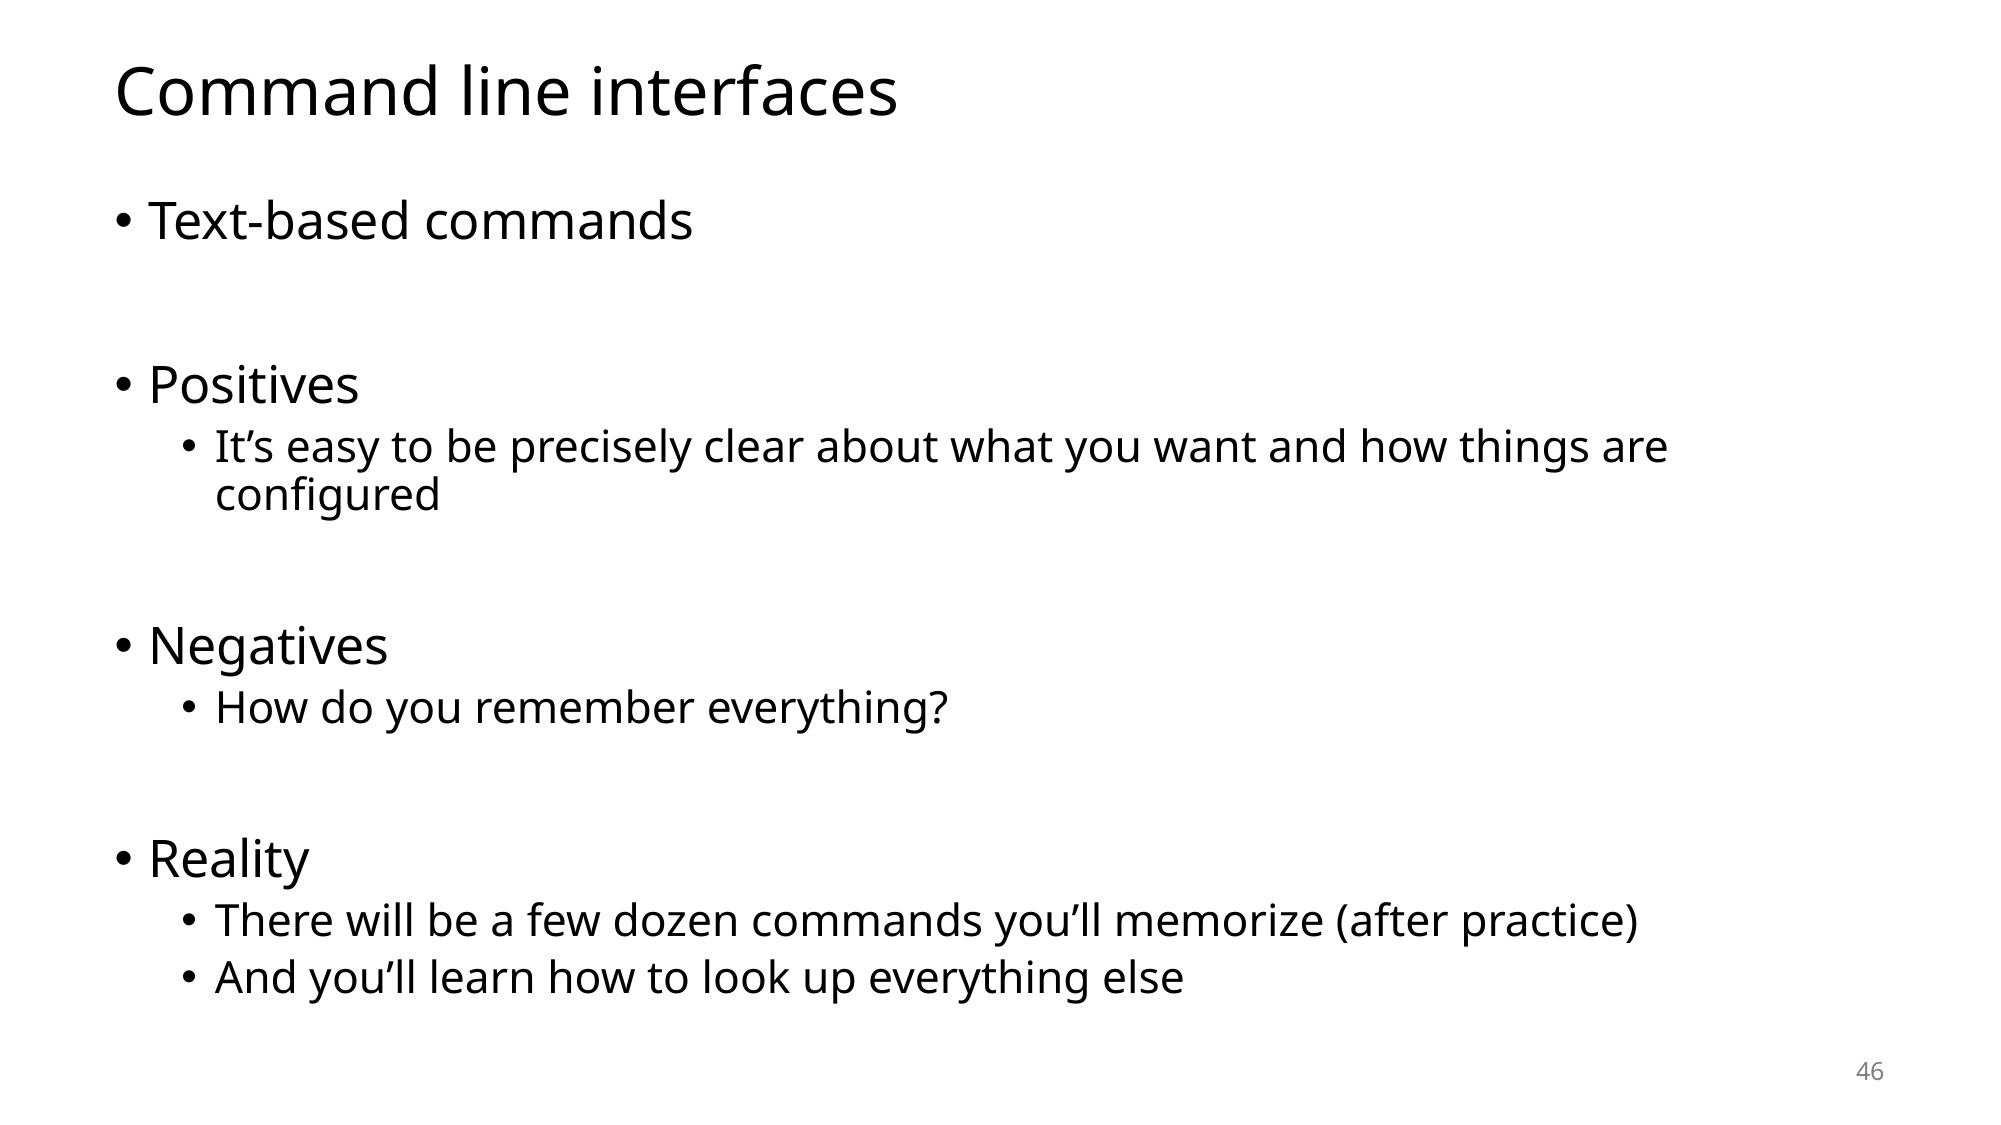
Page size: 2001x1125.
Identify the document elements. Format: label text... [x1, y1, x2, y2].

title Command line interfaces [99, 37, 1900, 150]
slide_number 46 [1749, 1042, 1900, 1103]
list Text-based commands Positives It’s easy to be precisely clear about what you want and how things are configured Negatives How do you remember everything? Reality There will be a few dozen commands you’ll memorize (after practice) And you’ll learn how to look up everything else [99, 187, 1900, 1013]
